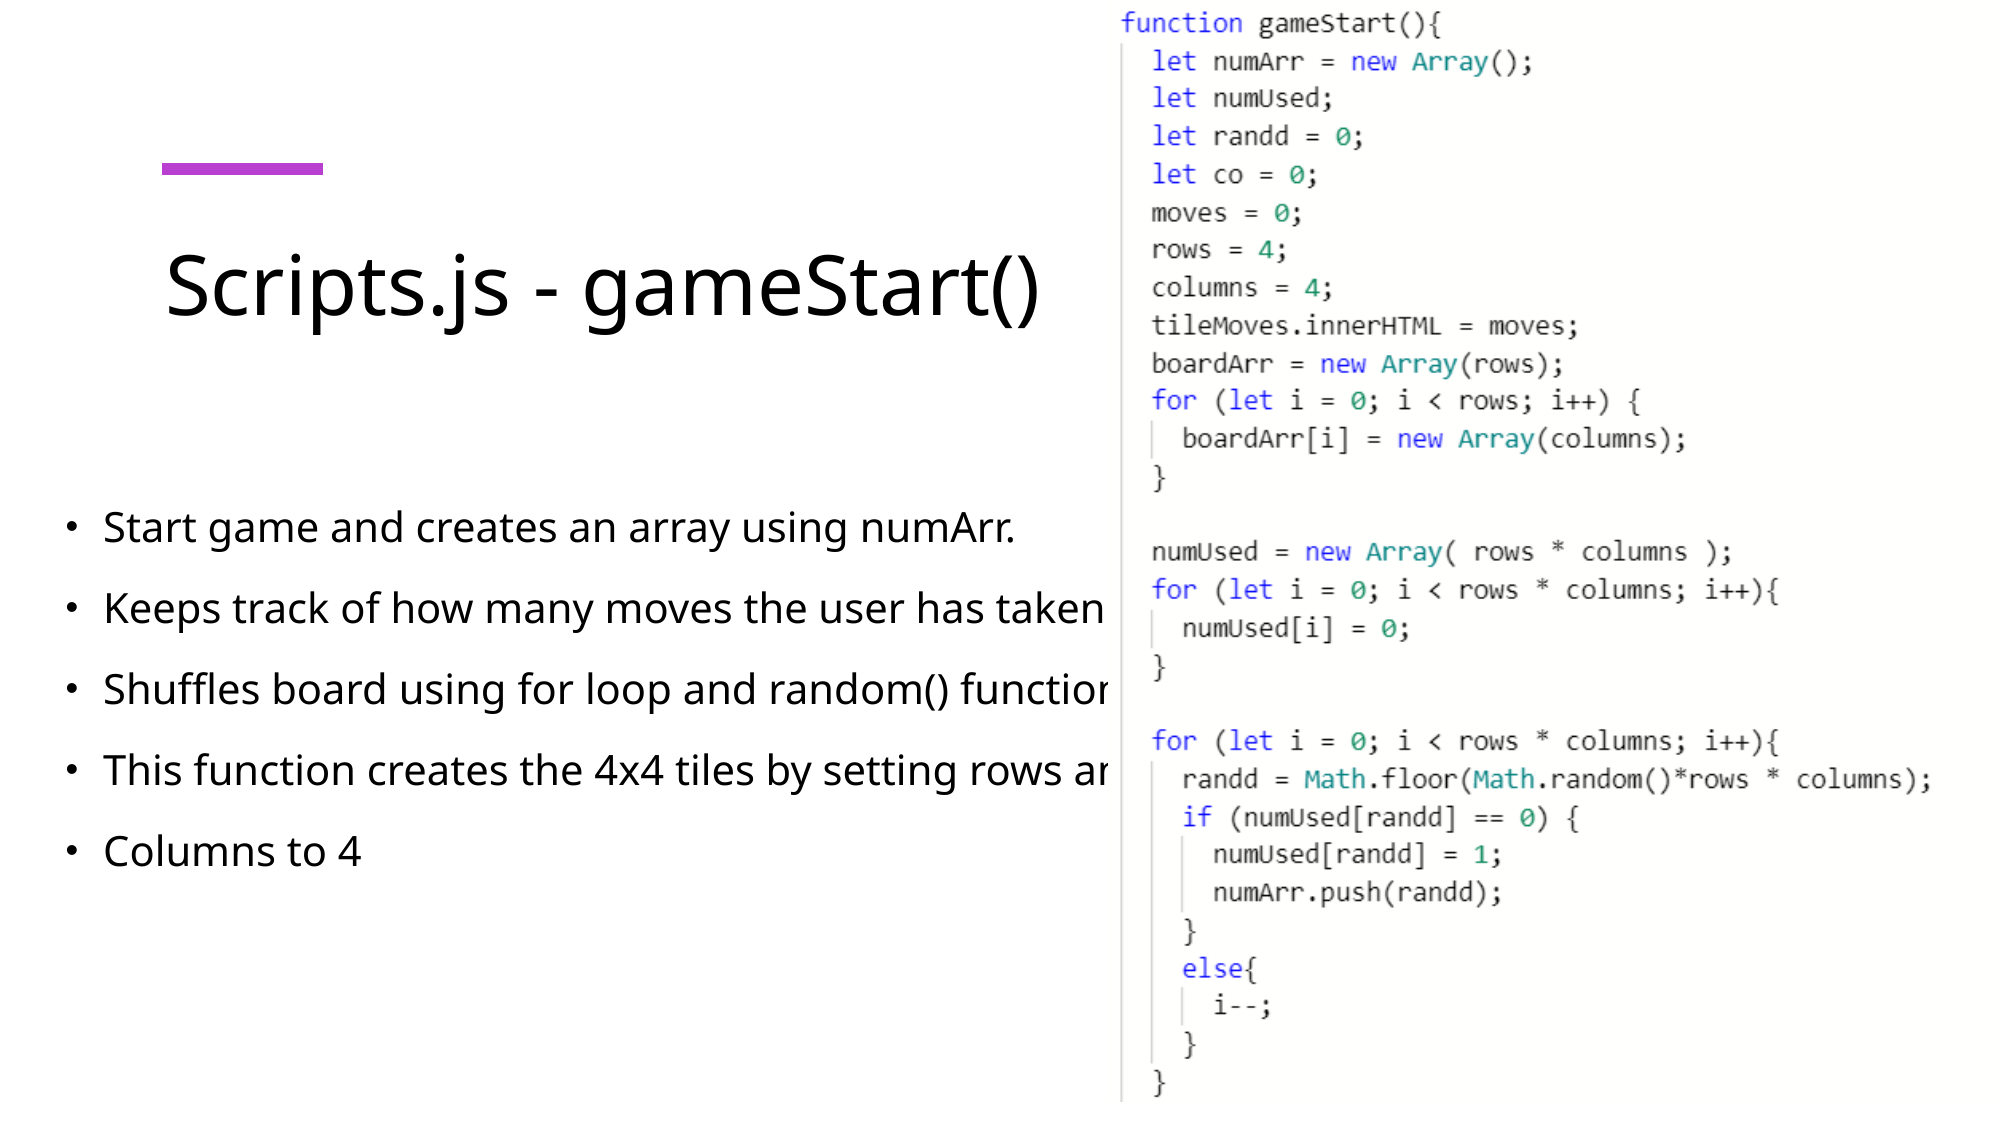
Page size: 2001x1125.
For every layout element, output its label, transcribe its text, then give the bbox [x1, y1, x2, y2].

title Scripts.js - gameStart() [150, 224, 1108, 441]
list Start game and creates an array using numArr. Keeps track of how many moves the user has taken Shuffles board using for loop and random() function. This function creates the 4x4 tiles by setting rows and Columns to 4 [50, 483, 1108, 991]
picture [1108, 0, 2000, 1102]
